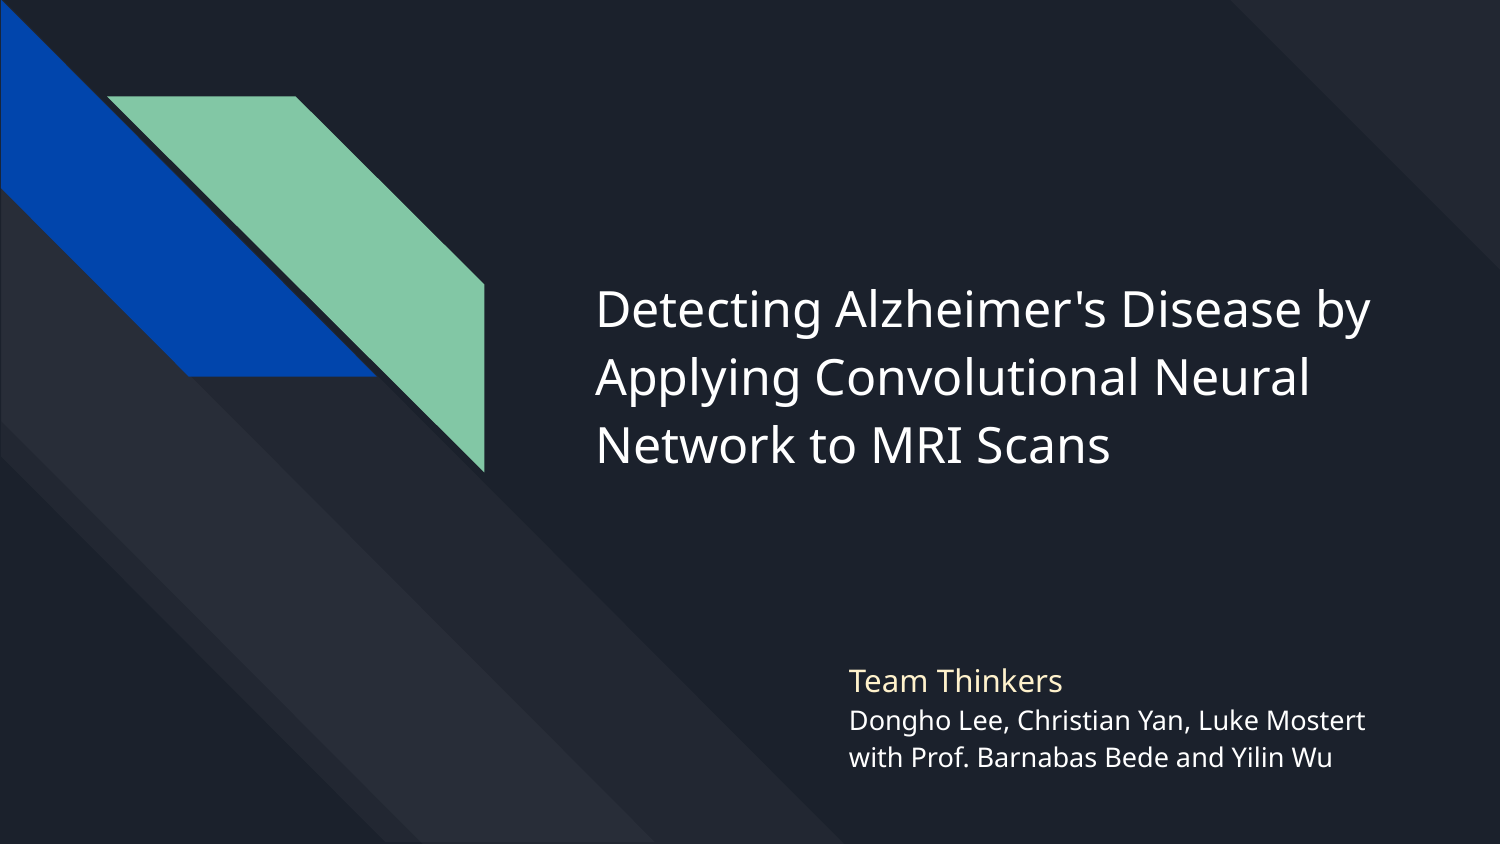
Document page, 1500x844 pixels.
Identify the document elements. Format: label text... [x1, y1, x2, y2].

subtitle Team Thinkers Dongho Lee, Christian Yan, Luke Mostert with Prof. Barnabas Bede and Yilin Wu [833, 643, 1404, 830]
title Detecting Alzheimer's Disease by Applying Convolutional Neural Network to MRI Scans [580, 258, 1404, 518]
